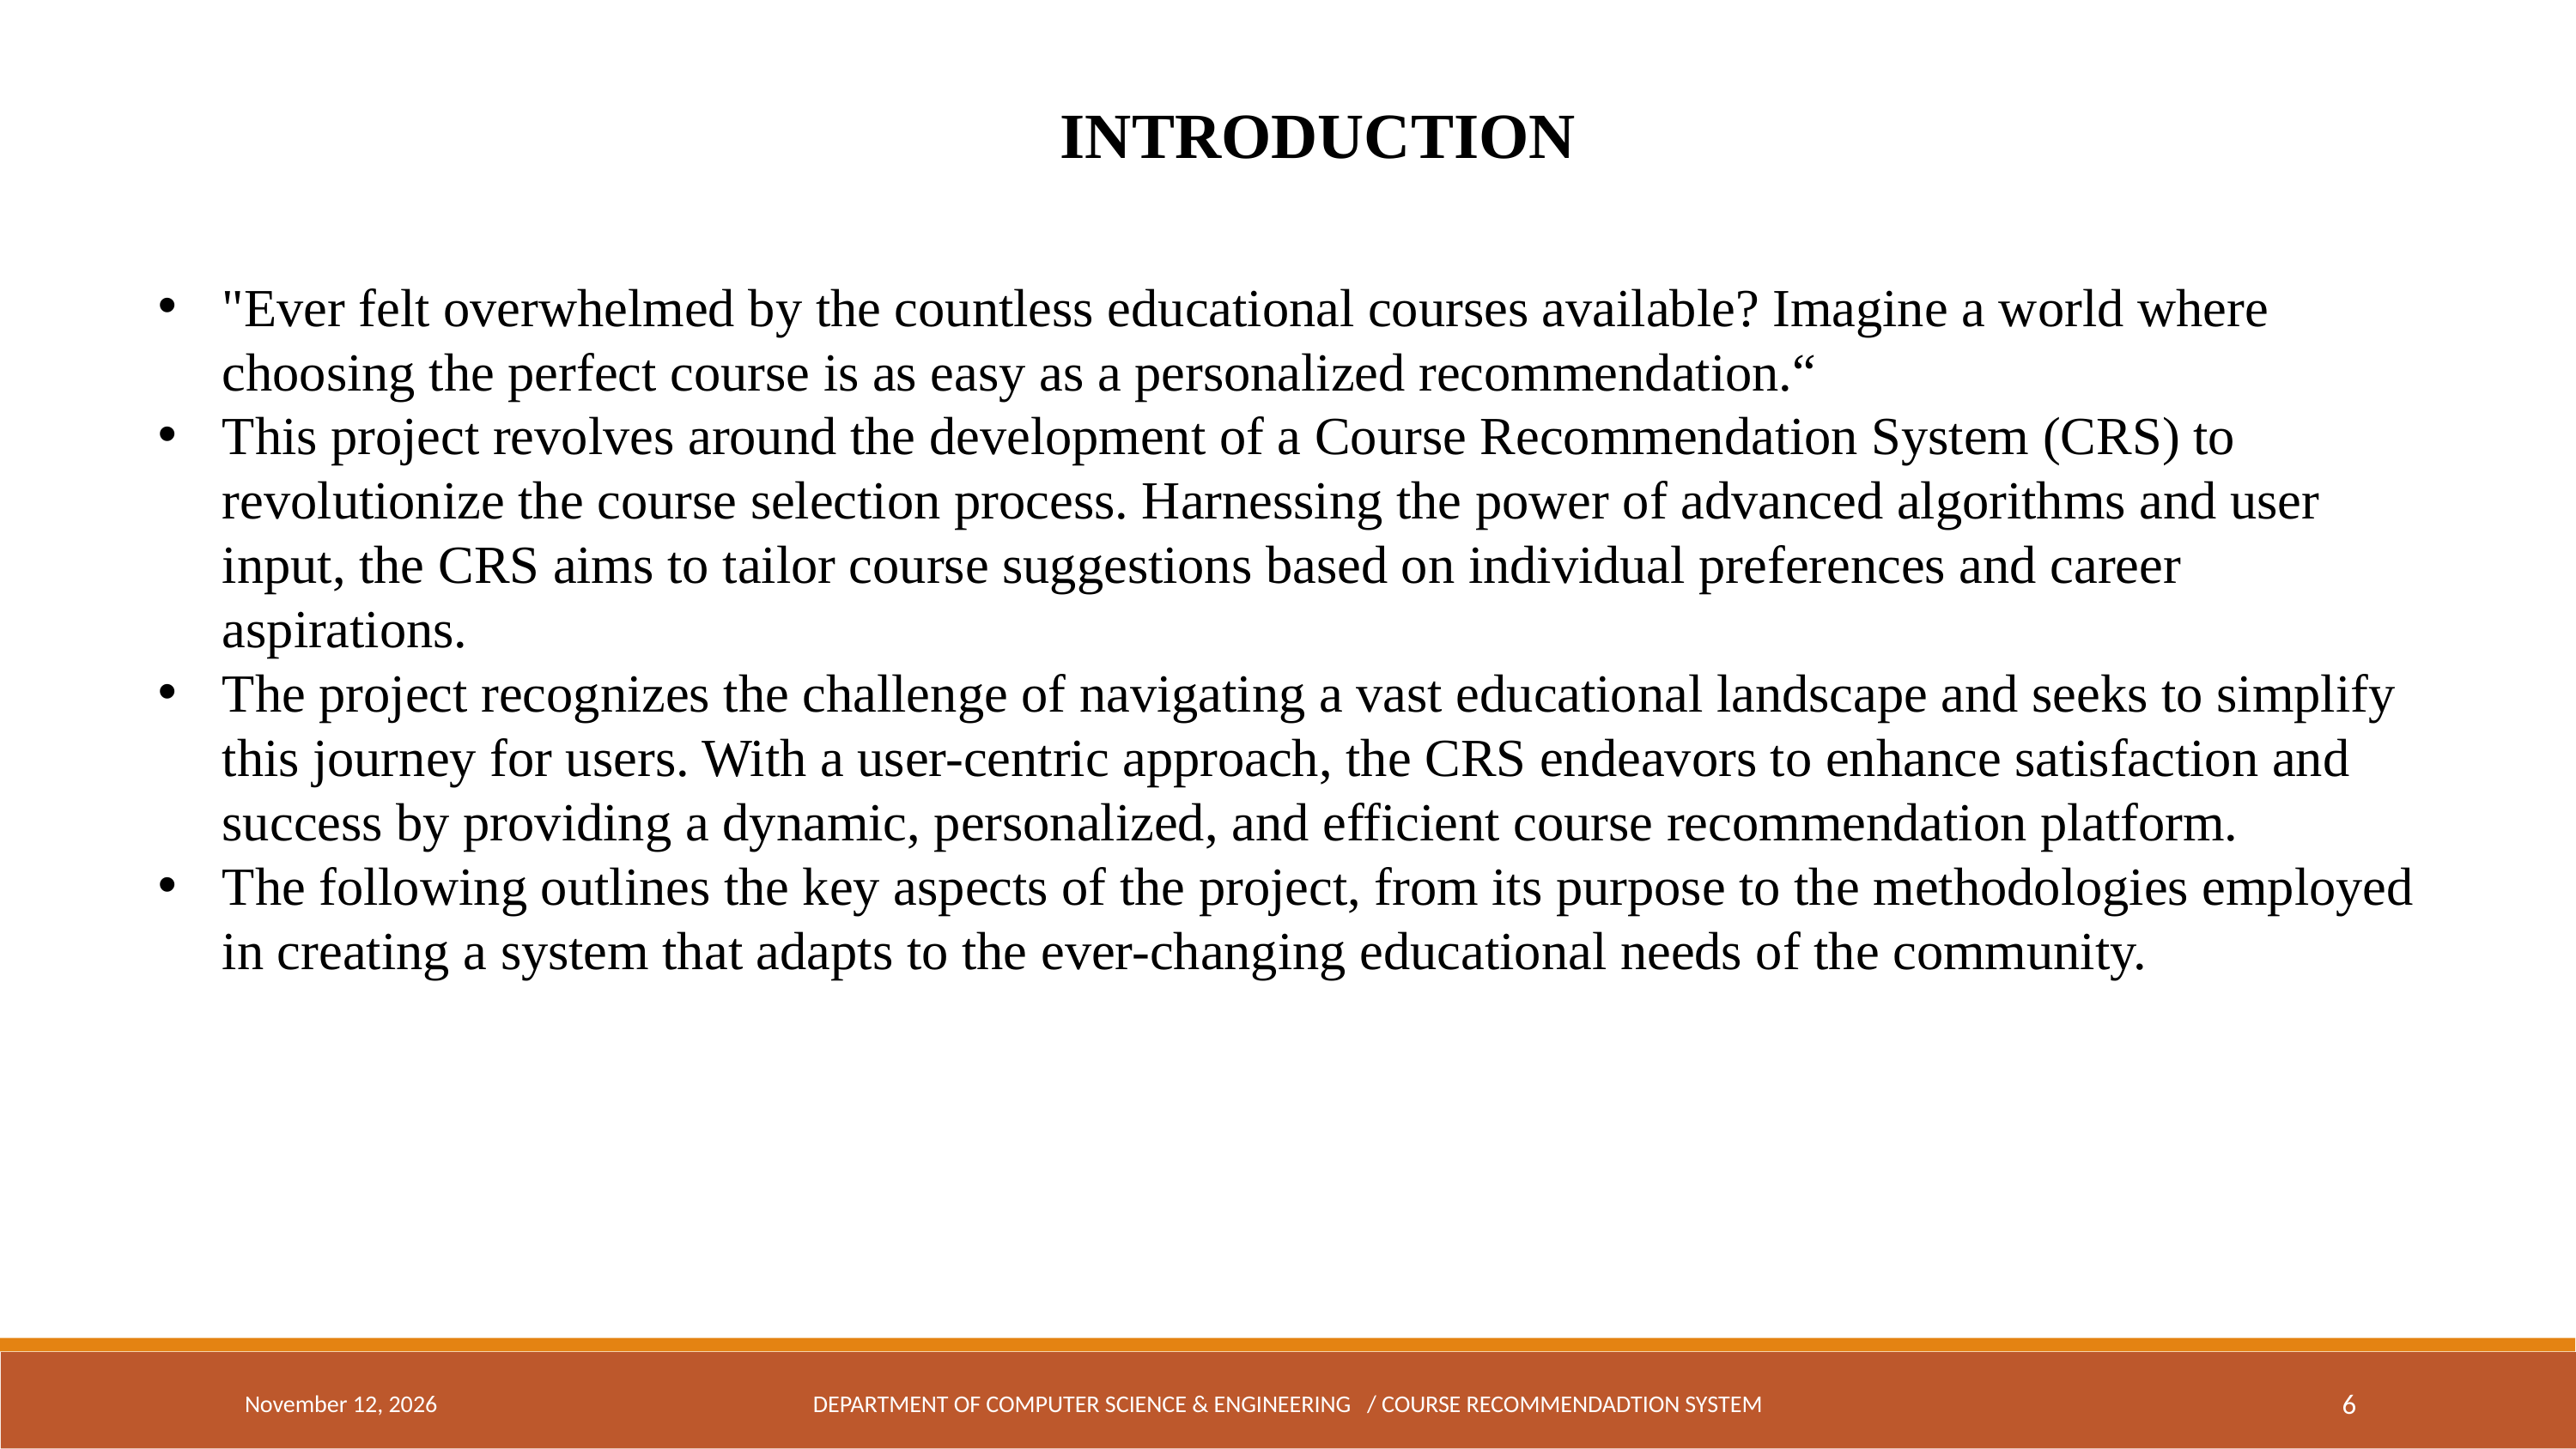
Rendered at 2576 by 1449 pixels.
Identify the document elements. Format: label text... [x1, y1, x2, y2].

text_box INTRODUCTION [36, 48, 2536, 178]
footer DEPARTMENT OF COMPUTER SCIENCE & ENGINEERING / COURSE RECOMMENDADTION SYSTEM [779, 1364, 1798, 1442]
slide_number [232, 1364, 755, 1442]
text_box "Ever felt overwhelmed by the countless educational courses available? Imagine a world where choosing the perfect course is as easy as a personalized recommendation.“ This project revolves around the development of a Course Recommendation System (CRS) to revolutionize the course selection process. Harnessing the power of advanced algorithms and user input, the CRS aims to tailor course suggestions based on individual preferences and career aspirations. The project recognizes the challenge of navigating a vast educational landscape and seeks to simplify this journey for users. With a user-centric approach, the CRS endeavors to enhance satisfaction and success by providing a dynamic, personalized, and efficient course recommendation platform. The following outlines the key aspects of the project, from its purpose to the methodologies employed in creating a system that adapts to the ever-changing educational needs of the community. [145, 266, 2431, 987]
slide_number 6 [2092, 1364, 2369, 1442]
